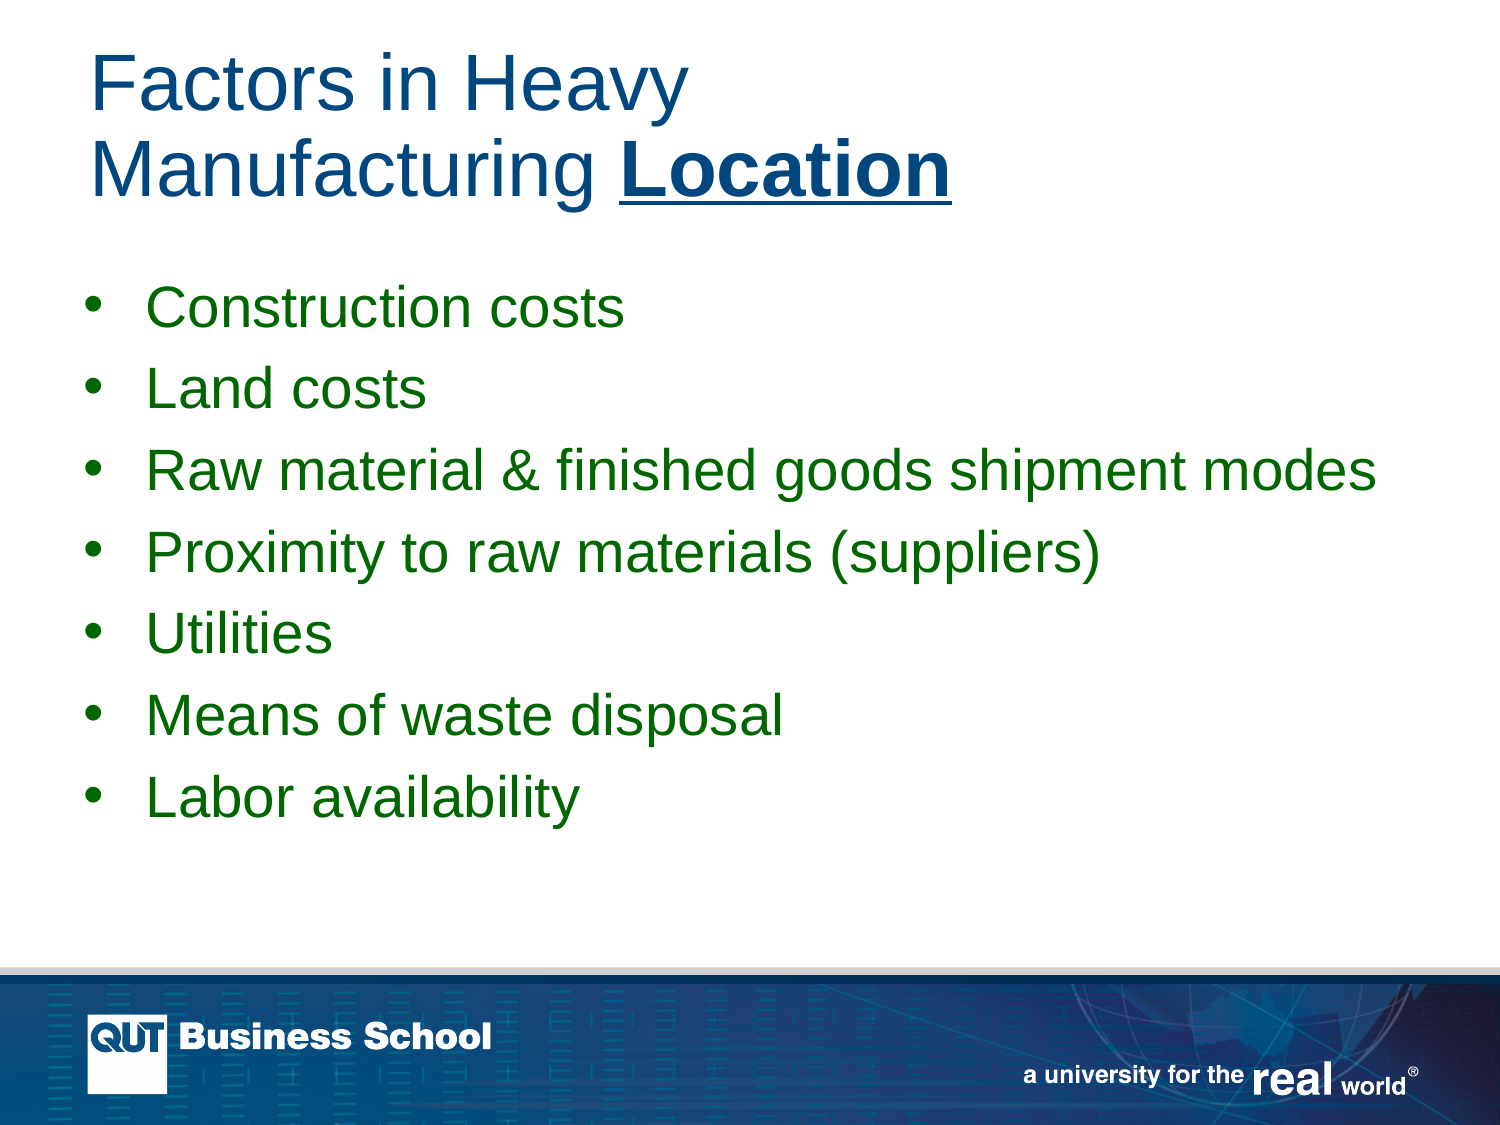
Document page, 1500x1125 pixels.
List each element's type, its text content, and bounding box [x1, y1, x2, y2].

text_box Construction costs Land costs Raw material & finished goods shipment modes Proximity to raw materials (suppliers) Utilities Means of waste disposal Labor availability [68, 261, 1406, 837]
picture [0, 984, 1500, 1125]
title Factors in Heavy Manufacturing Location [75, 33, 1425, 221]
